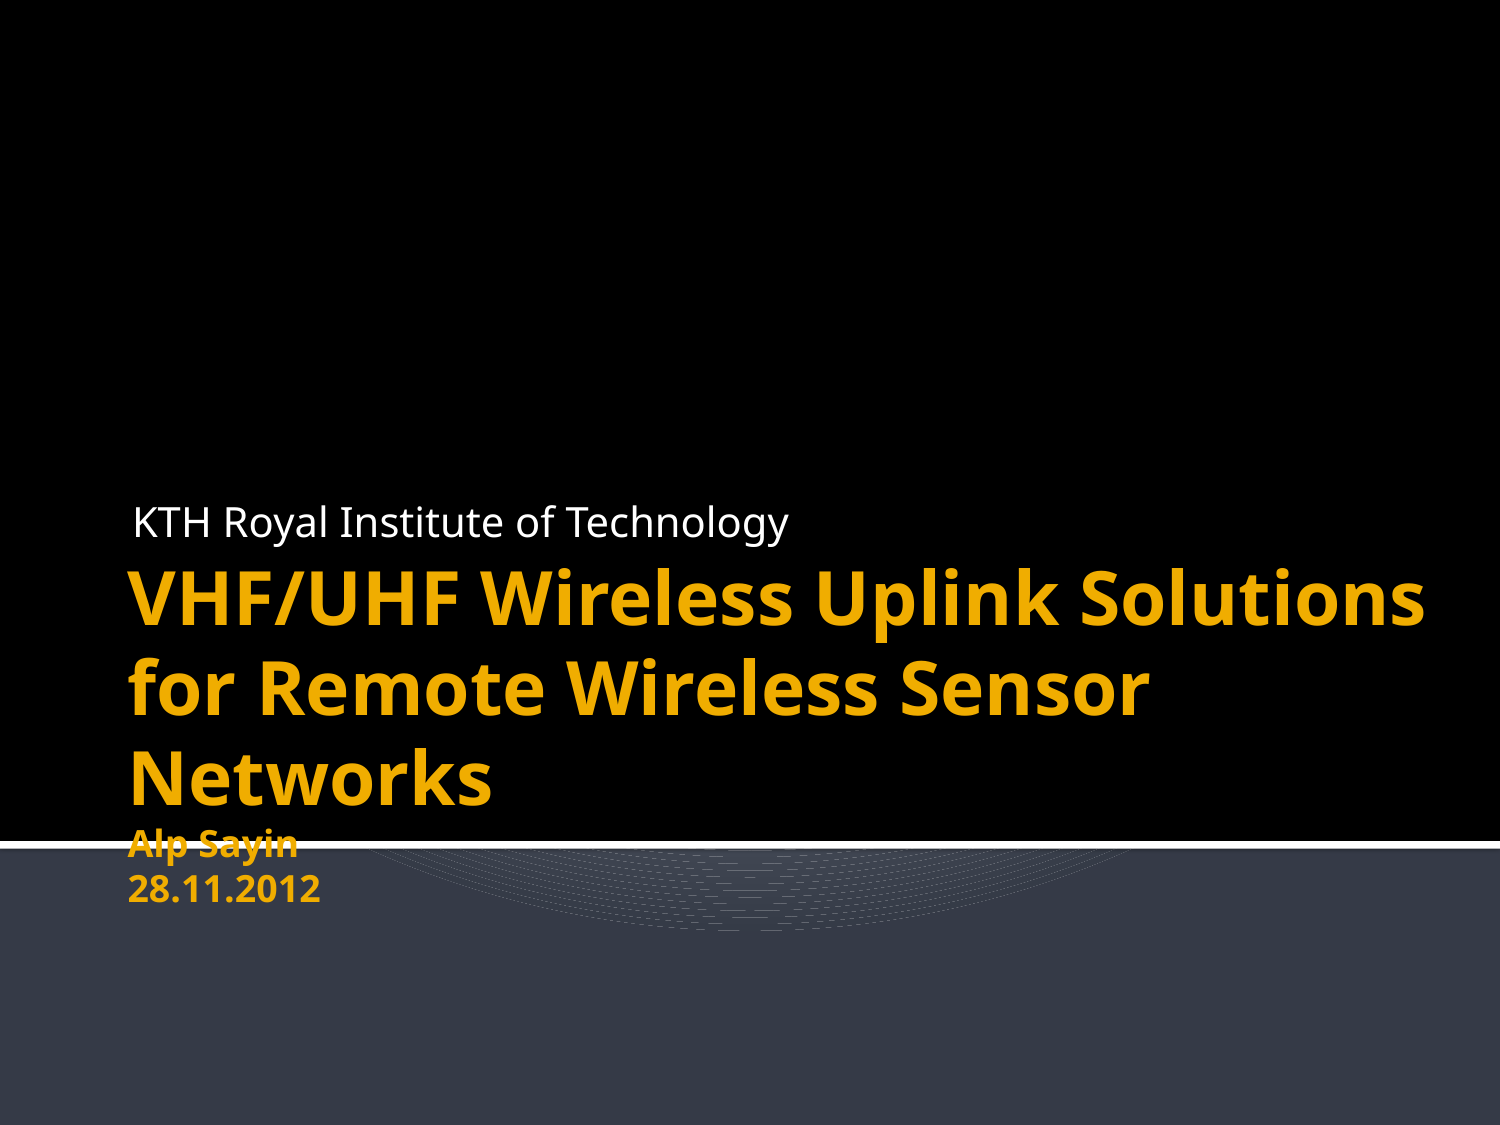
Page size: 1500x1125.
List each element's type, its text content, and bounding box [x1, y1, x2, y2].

subtitle KTH Royal Institute of Technology [112, 299, 1438, 546]
title VHF/UHF Wireless Uplink Solutions for Remote Wireless Sensor Networks Alp Sayin 28.11.2012 [112, 550, 1438, 825]
